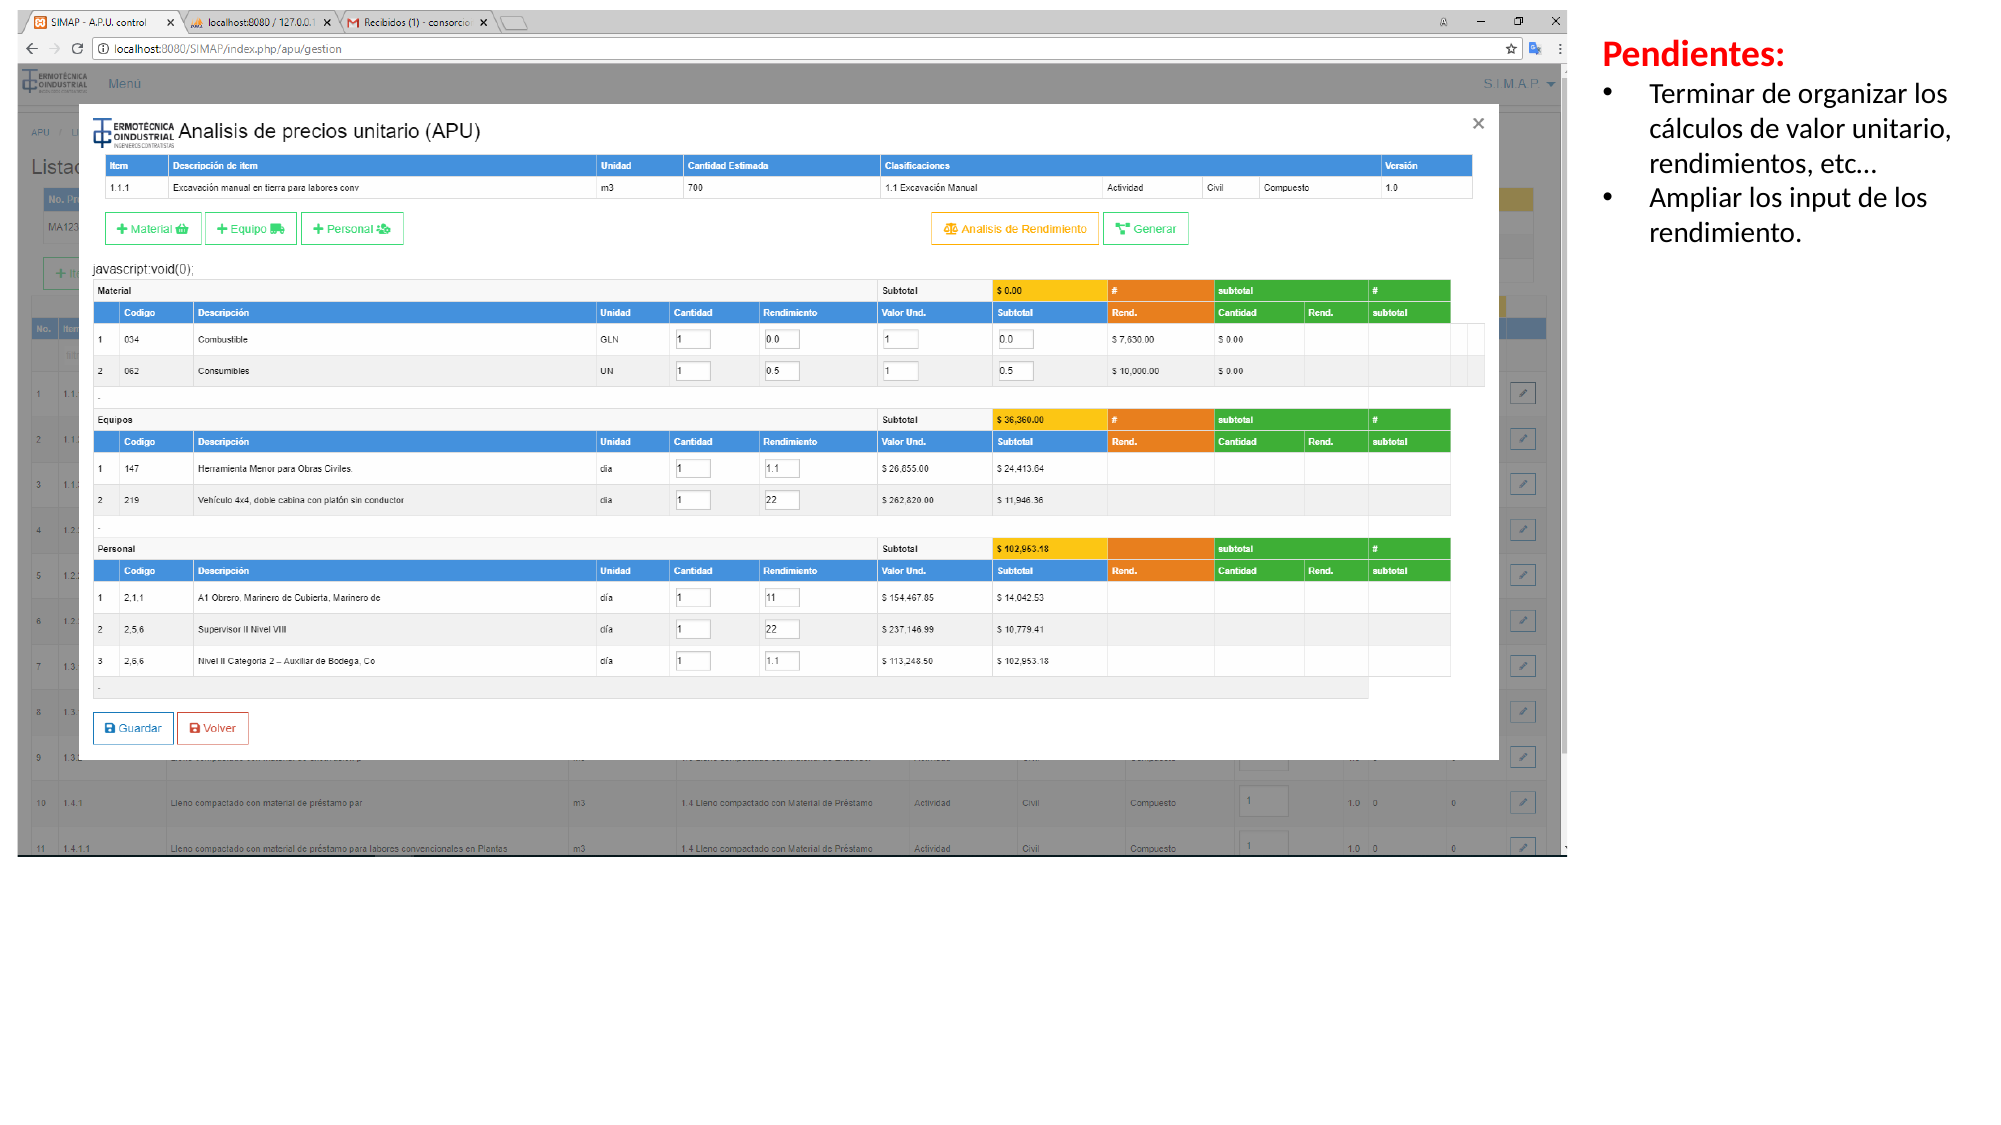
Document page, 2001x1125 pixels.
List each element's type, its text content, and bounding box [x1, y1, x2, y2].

picture [17, 10, 1568, 857]
text_box Pendientes: Terminar de organizar los cálculos de valor unitario, rendimientos, etc… Ampliar los input de los rendimiento. [1587, 21, 1988, 382]
